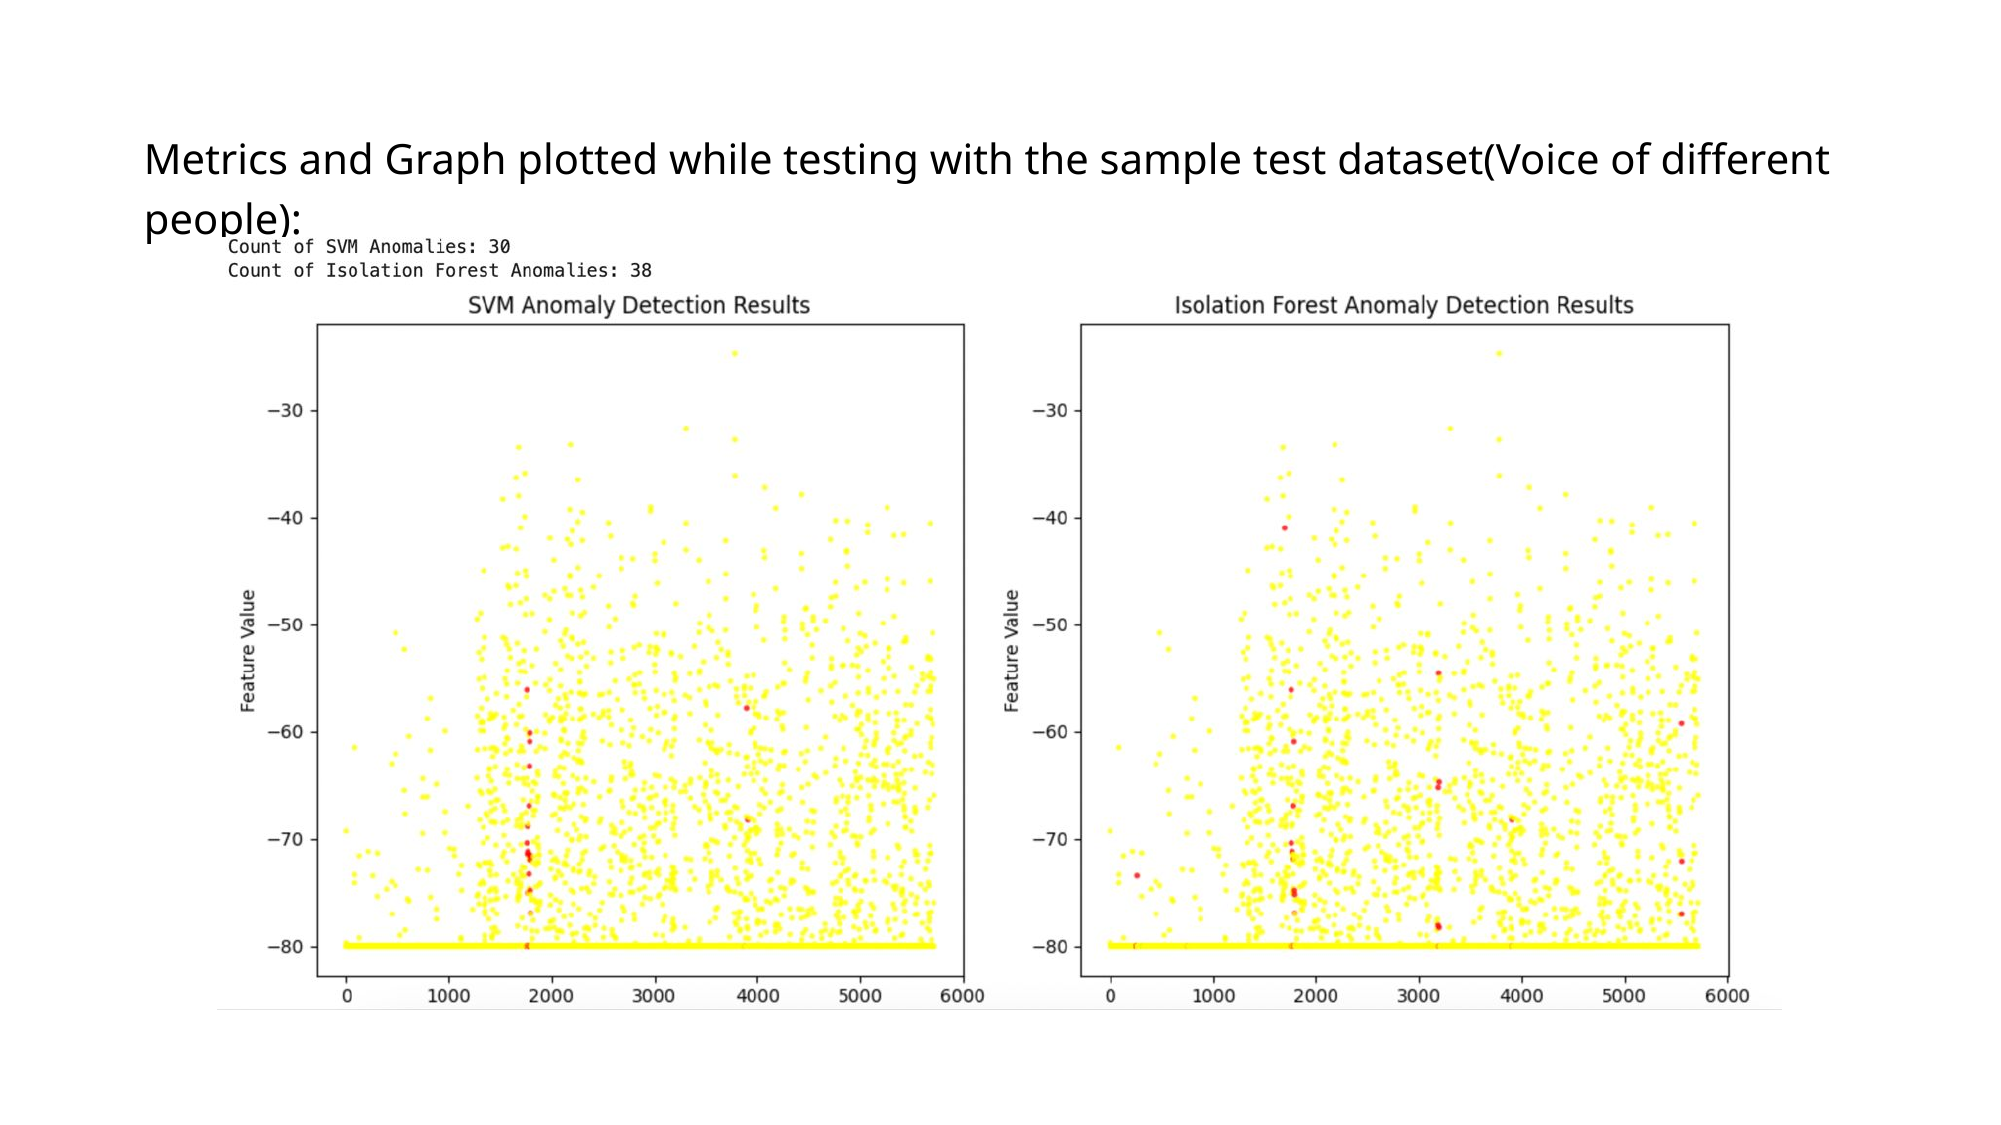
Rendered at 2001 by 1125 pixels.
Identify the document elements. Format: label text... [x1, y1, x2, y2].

picture [217, 237, 1783, 1010]
list Metrics and Graph plotted while testing with the sample test dataset(Voice of different people): [128, 115, 1872, 747]
